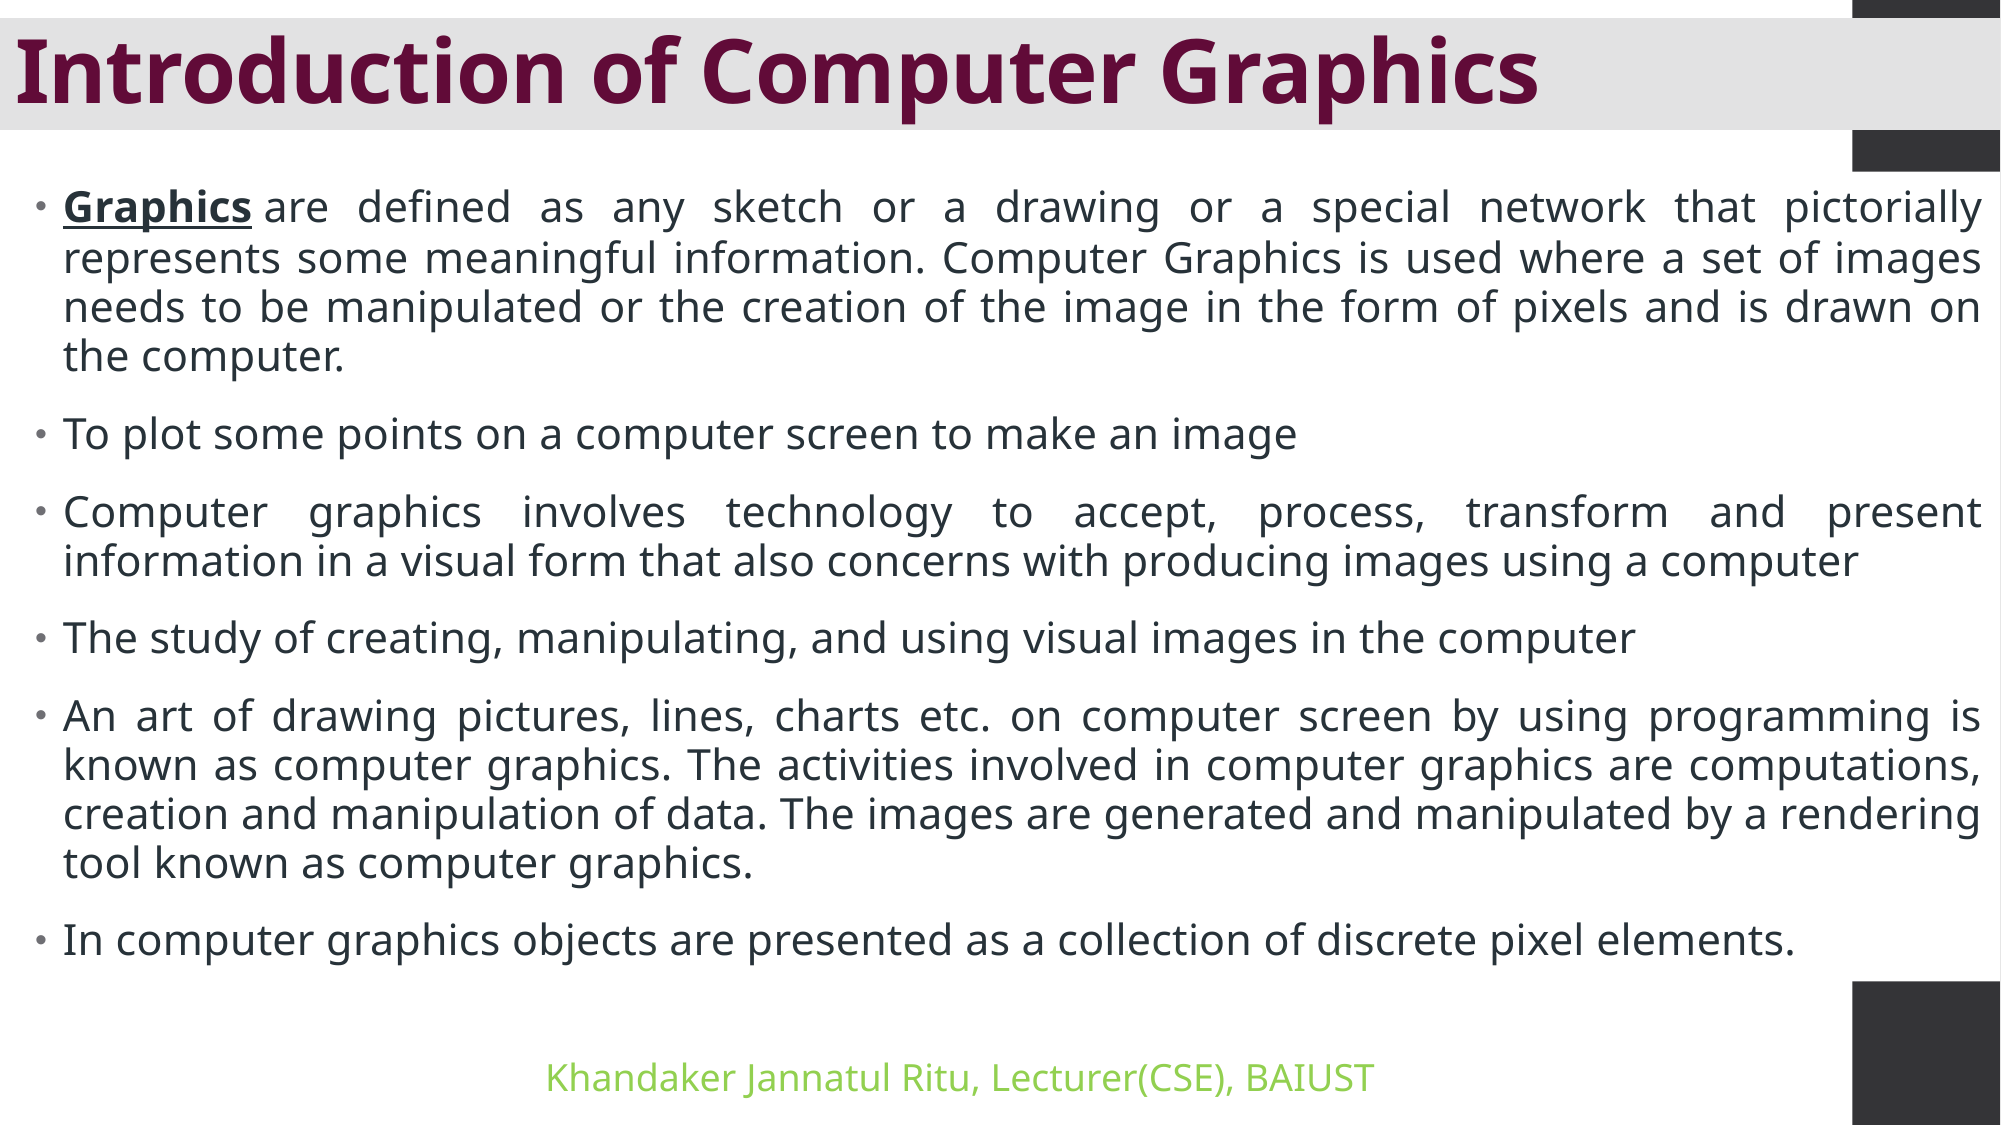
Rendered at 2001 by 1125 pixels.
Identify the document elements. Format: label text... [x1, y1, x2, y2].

text_box Khandaker Jannatul Ritu, Lecturer(CSE), BAIUST [530, 1046, 1642, 1106]
title Introduction of Computer Graphics [0, 18, 2000, 130]
list Graphics are defined as any sketch or a drawing or a special network that pictorially represents some meaningful information. Computer Graphics is used where a set of images needs to be manipulated or the creation of the image in the form of pixels and is drawn on the computer. To plot some points on a computer screen to make an image Computer graphics involves technology to accept, process, transform and present information in a visual form that also concerns with producing images using a computer The study of creating, manipulating, and using visual images in the computer An art of drawing pictures, lines, charts etc. on computer screen by using programming is known as computer graphics. The activities involved in computer graphics are computations, creation and manipulation of data. The images are generated and manipulated by a rendering tool known as computer graphics. In computer graphics objects are presented as a collection of discrete pixel elements. [20, 171, 2000, 982]
